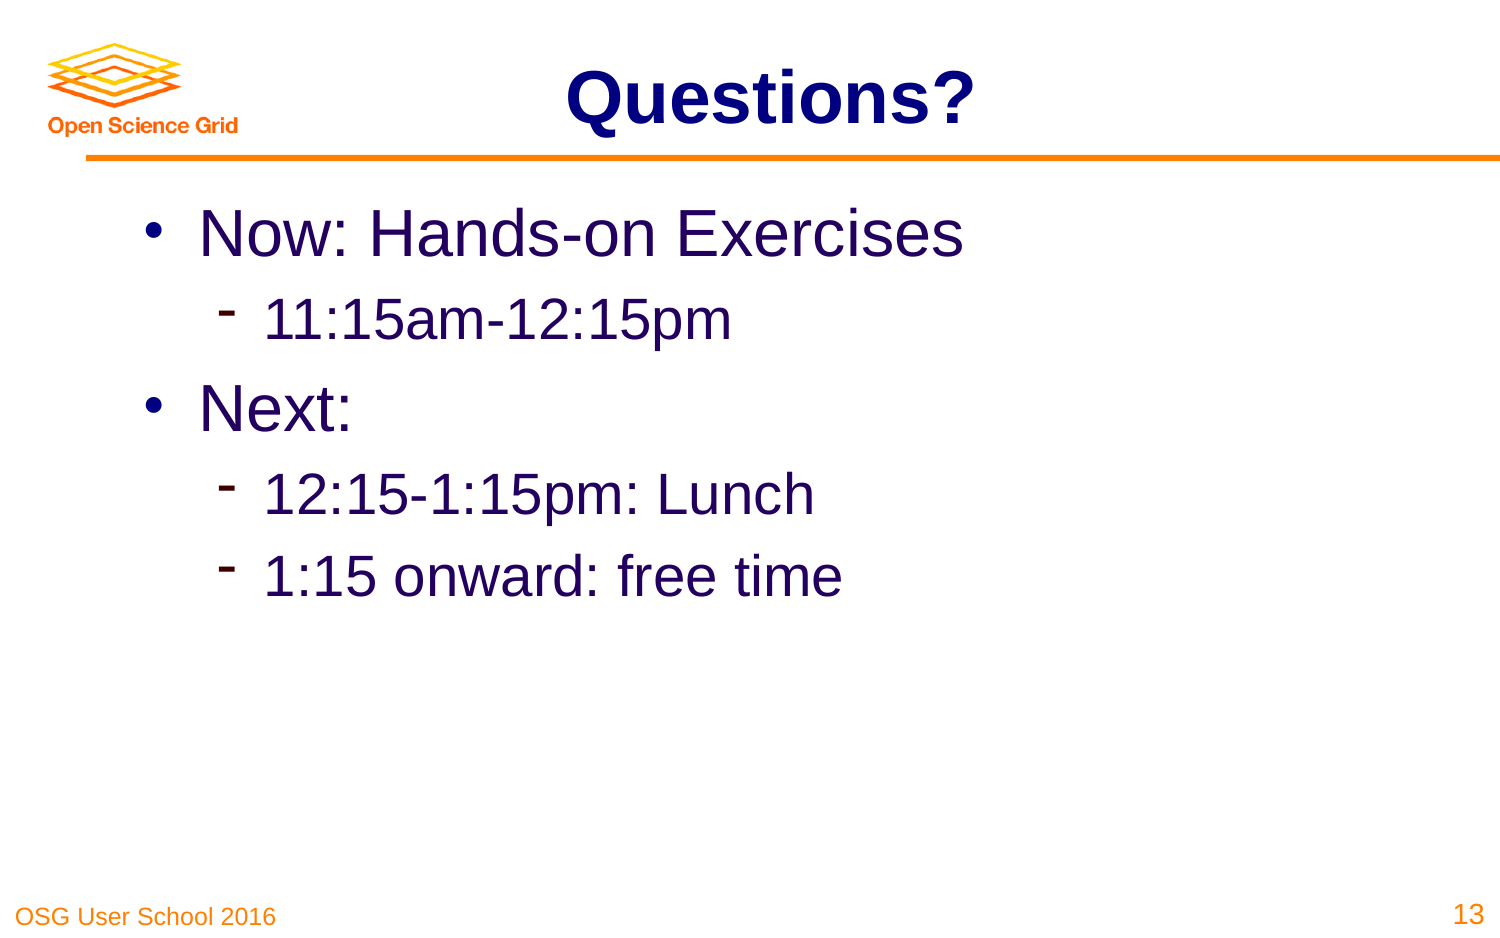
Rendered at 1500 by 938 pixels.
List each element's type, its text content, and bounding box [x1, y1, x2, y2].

slide_number 13 [1430, 874, 1500, 938]
title Questions? [201, 15, 1342, 172]
picture [28, 24, 201, 151]
list Now: Hands-on Exercises 11:15am-12:15pm Next: 12:15-1:15pm: Lunch 1:15 onward: free time [127, 182, 1413, 896]
